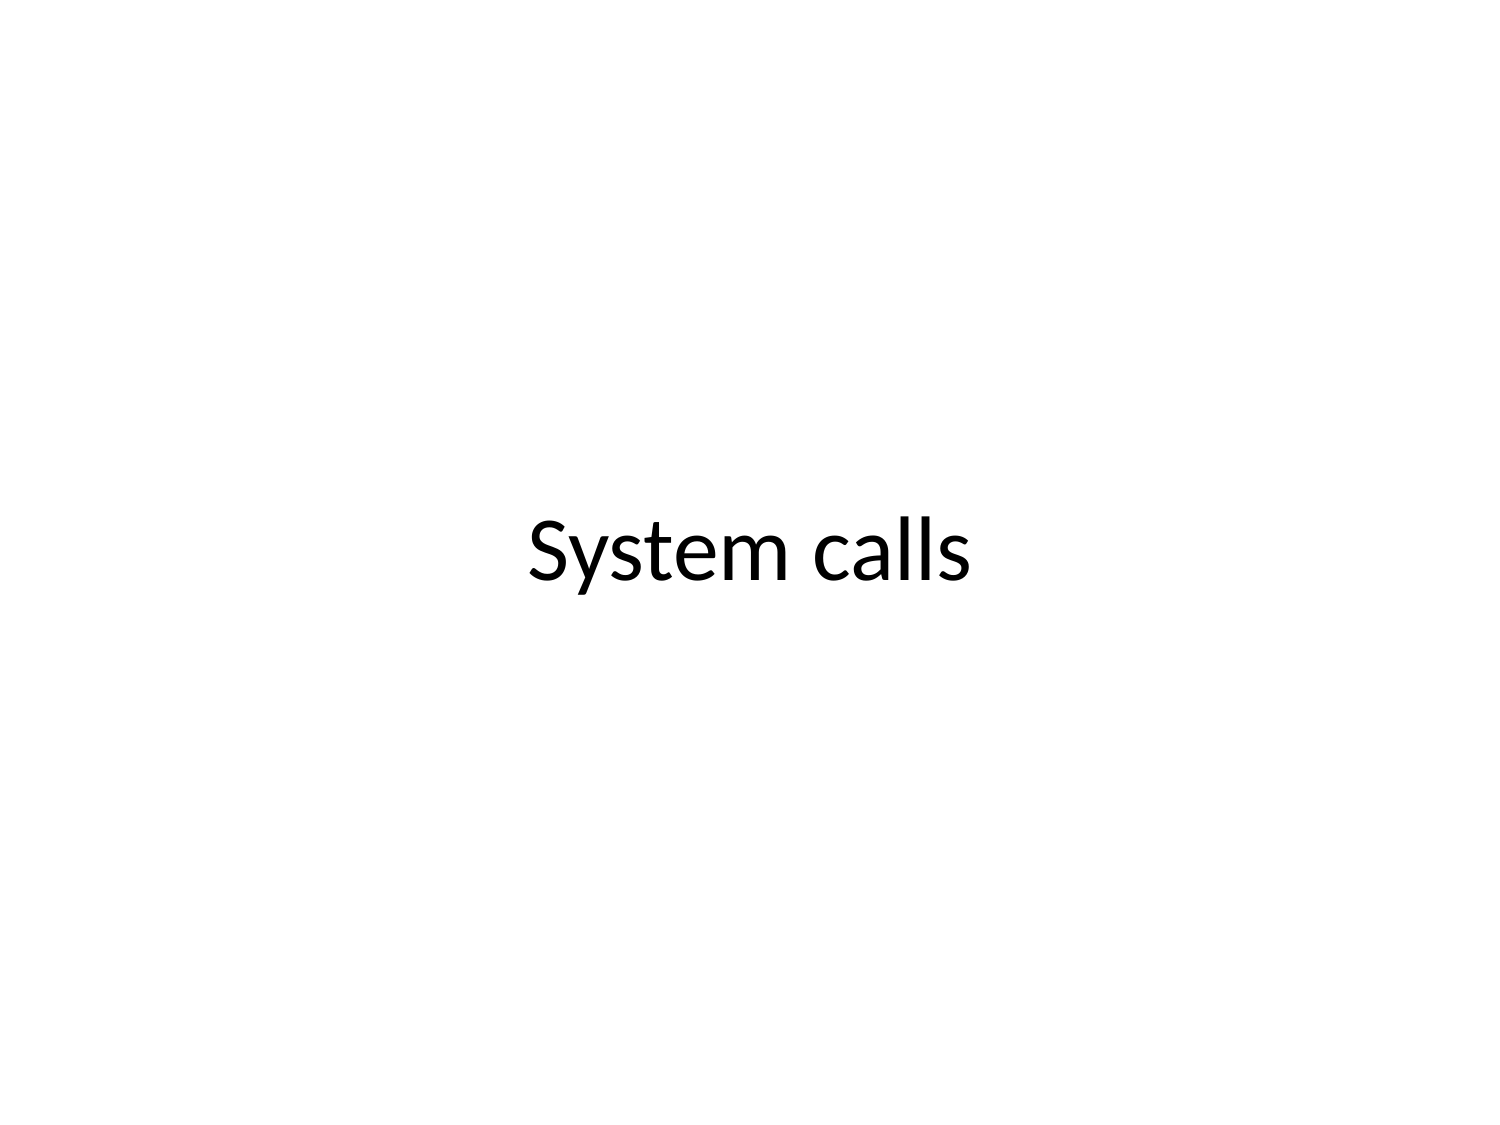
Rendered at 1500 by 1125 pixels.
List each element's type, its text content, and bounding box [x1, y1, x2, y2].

title System calls [75, 450, 1425, 638]
